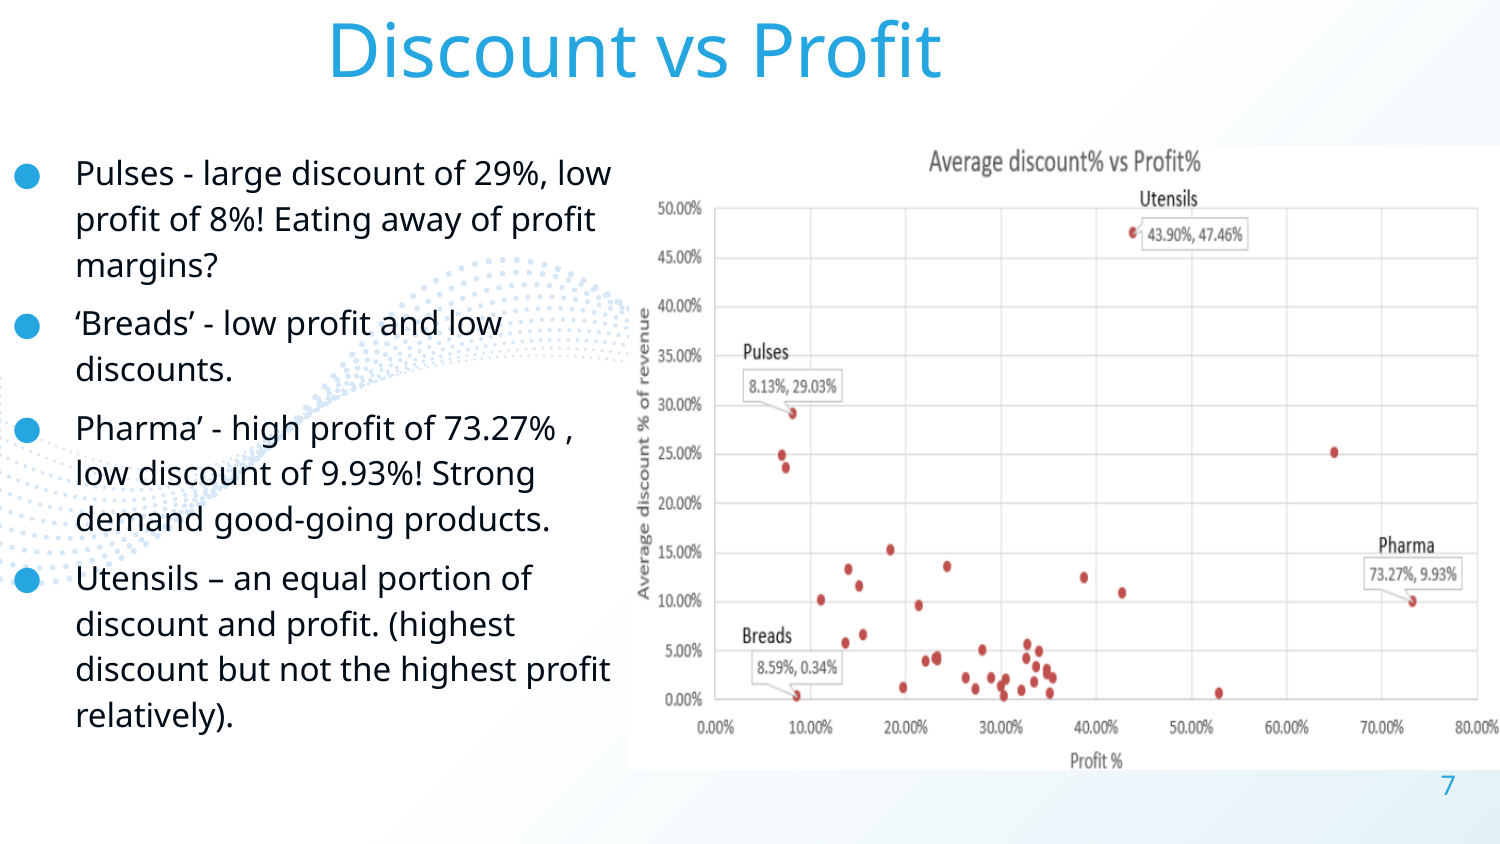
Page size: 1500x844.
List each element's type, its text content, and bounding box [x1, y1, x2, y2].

picture [628, 145, 1500, 771]
subtitle Pulses - large discount of 29%, low profit of 8%! Eating away of profit margins? ‘Breads’ - low profit and low discounts. Pharma’ - high profit of 73.27% , low discount of 9.93%! Strong demand good-going products. Utensils – an equal portion of discount and profit. (highest discount but not the highest profit relatively). [0, 146, 630, 800]
slide_number 7 [1366, 778, 1457, 819]
title Discount vs Profit [151, 6, 1118, 94]
